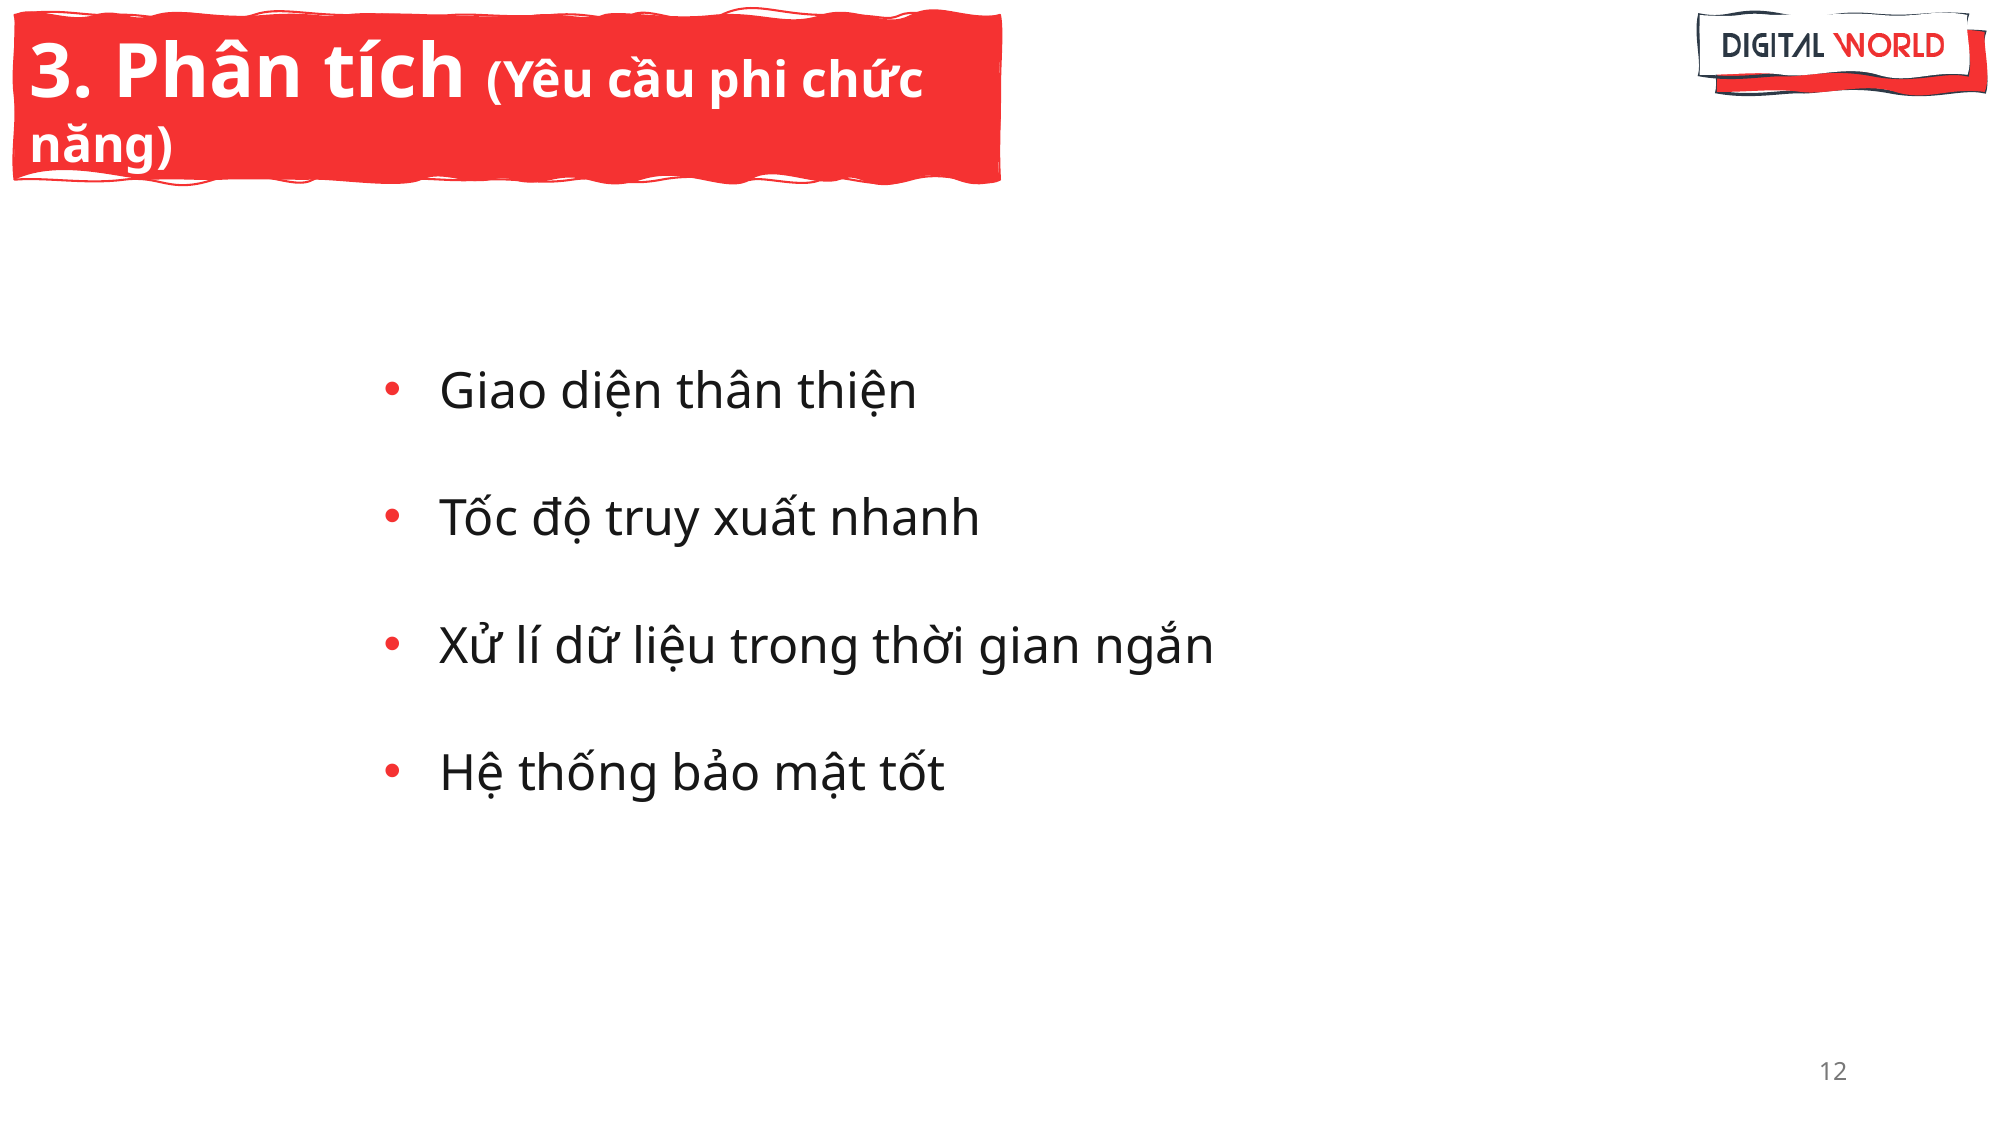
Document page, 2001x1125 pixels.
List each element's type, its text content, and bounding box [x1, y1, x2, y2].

text_box Giao diện thân thiện Tốc độ truy xuất nhanh Xử lí dữ liệu trong thời gian ngắn Hệ thống bảo mật tốt [368, 320, 1377, 808]
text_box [1699, 14, 1986, 93]
slide_number 12 [1412, 1042, 1863, 1103]
text_box 3. Phân tích (Yêu cầu phi chức năng) [13, 8, 1002, 186]
